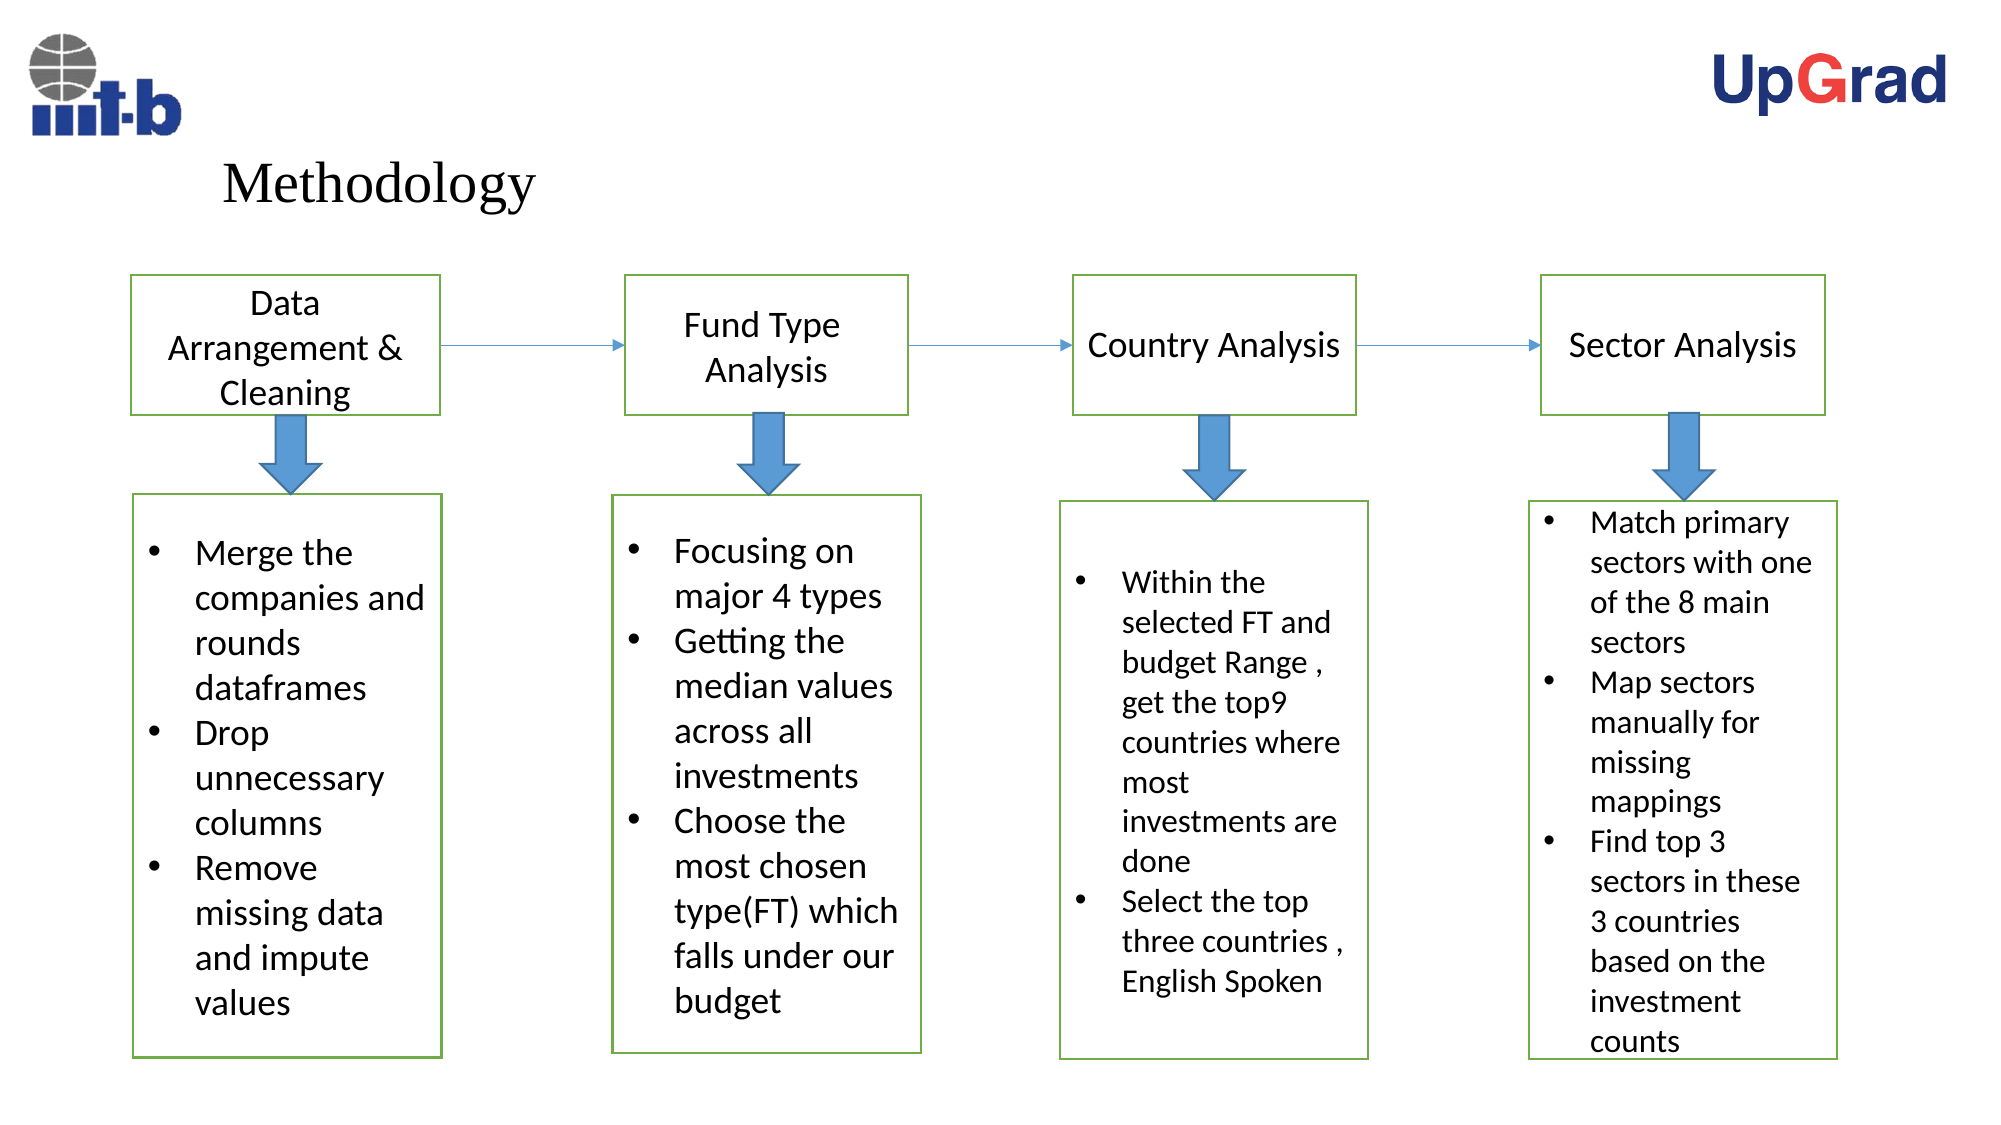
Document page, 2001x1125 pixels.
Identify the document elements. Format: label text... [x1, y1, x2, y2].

text_box Data Arrangement & Cleaning [130, 274, 441, 416]
text_box [1181, 414, 1248, 503]
text_box Merge the companies and rounds dataframes Drop unnecessary columns Remove missing data and impute values [132, 493, 443, 1059]
text_box Fund Type Analysis [624, 274, 909, 416]
text_box Sector Analysis [1540, 274, 1826, 416]
text_box Match primary sectors with one of the 8 main sectors Map sectors manually for missing mappings Find top 3 sectors in these 3 countries based on the investment counts [1528, 500, 1838, 1060]
list Country Analysis [1072, 274, 1357, 416]
text_box Focusing on major 4 types Getting the median values across all investments Choose the most chosen type(FT) which falls under our budget [611, 494, 922, 1054]
picture [1714, 53, 1952, 116]
text_box [1651, 411, 1717, 503]
text_box [735, 411, 802, 497]
text_box Within the selected FT and budget Range , get the top9 countries where most investments are done Select the top three countries , English Spoken [1059, 500, 1369, 1060]
text_box [258, 414, 324, 496]
picture [0, 29, 208, 163]
title Methodology [186, 104, 1715, 246]
